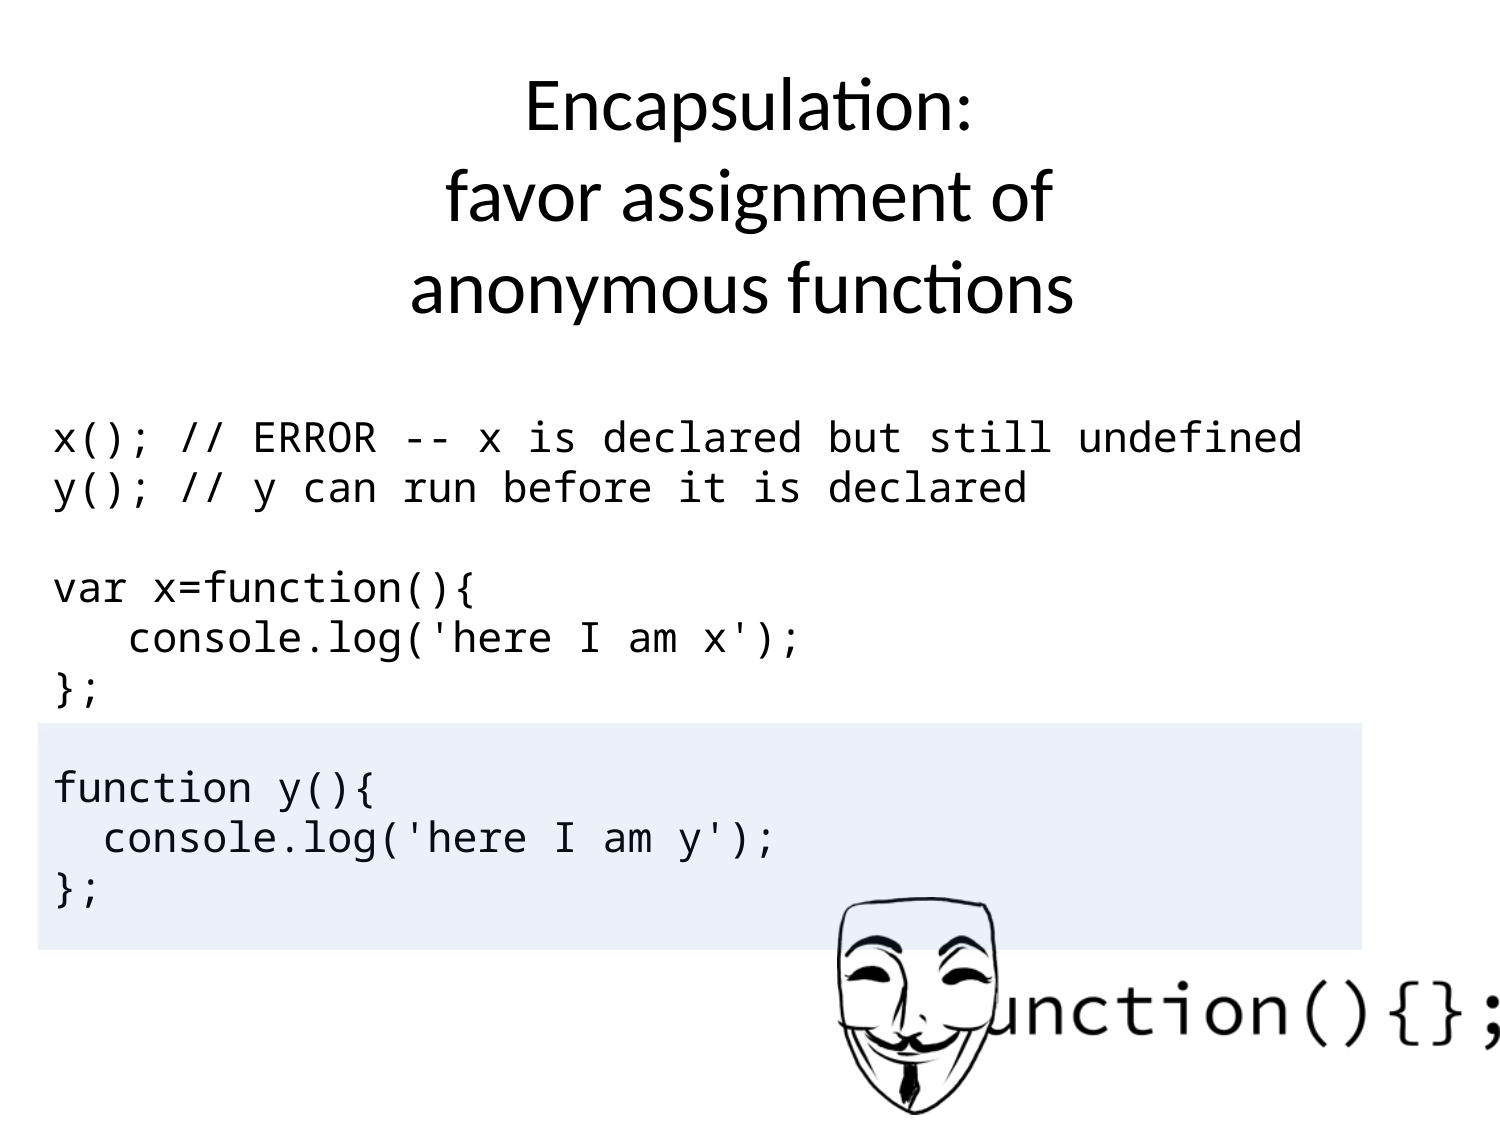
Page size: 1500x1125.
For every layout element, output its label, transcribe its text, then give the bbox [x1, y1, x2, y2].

text_box [35, 721, 1365, 952]
title Encapsulation: favor assignment of anonymous functions [37, 45, 1463, 338]
picture [837, 897, 1500, 1116]
text_box x(); // ERROR -- x is declared but still undefined y(); // y can run before it is declared var x=function(){ console.log('here I am x'); }; function y(){ console.log('here I am y'); }; [37, 403, 1438, 895]
